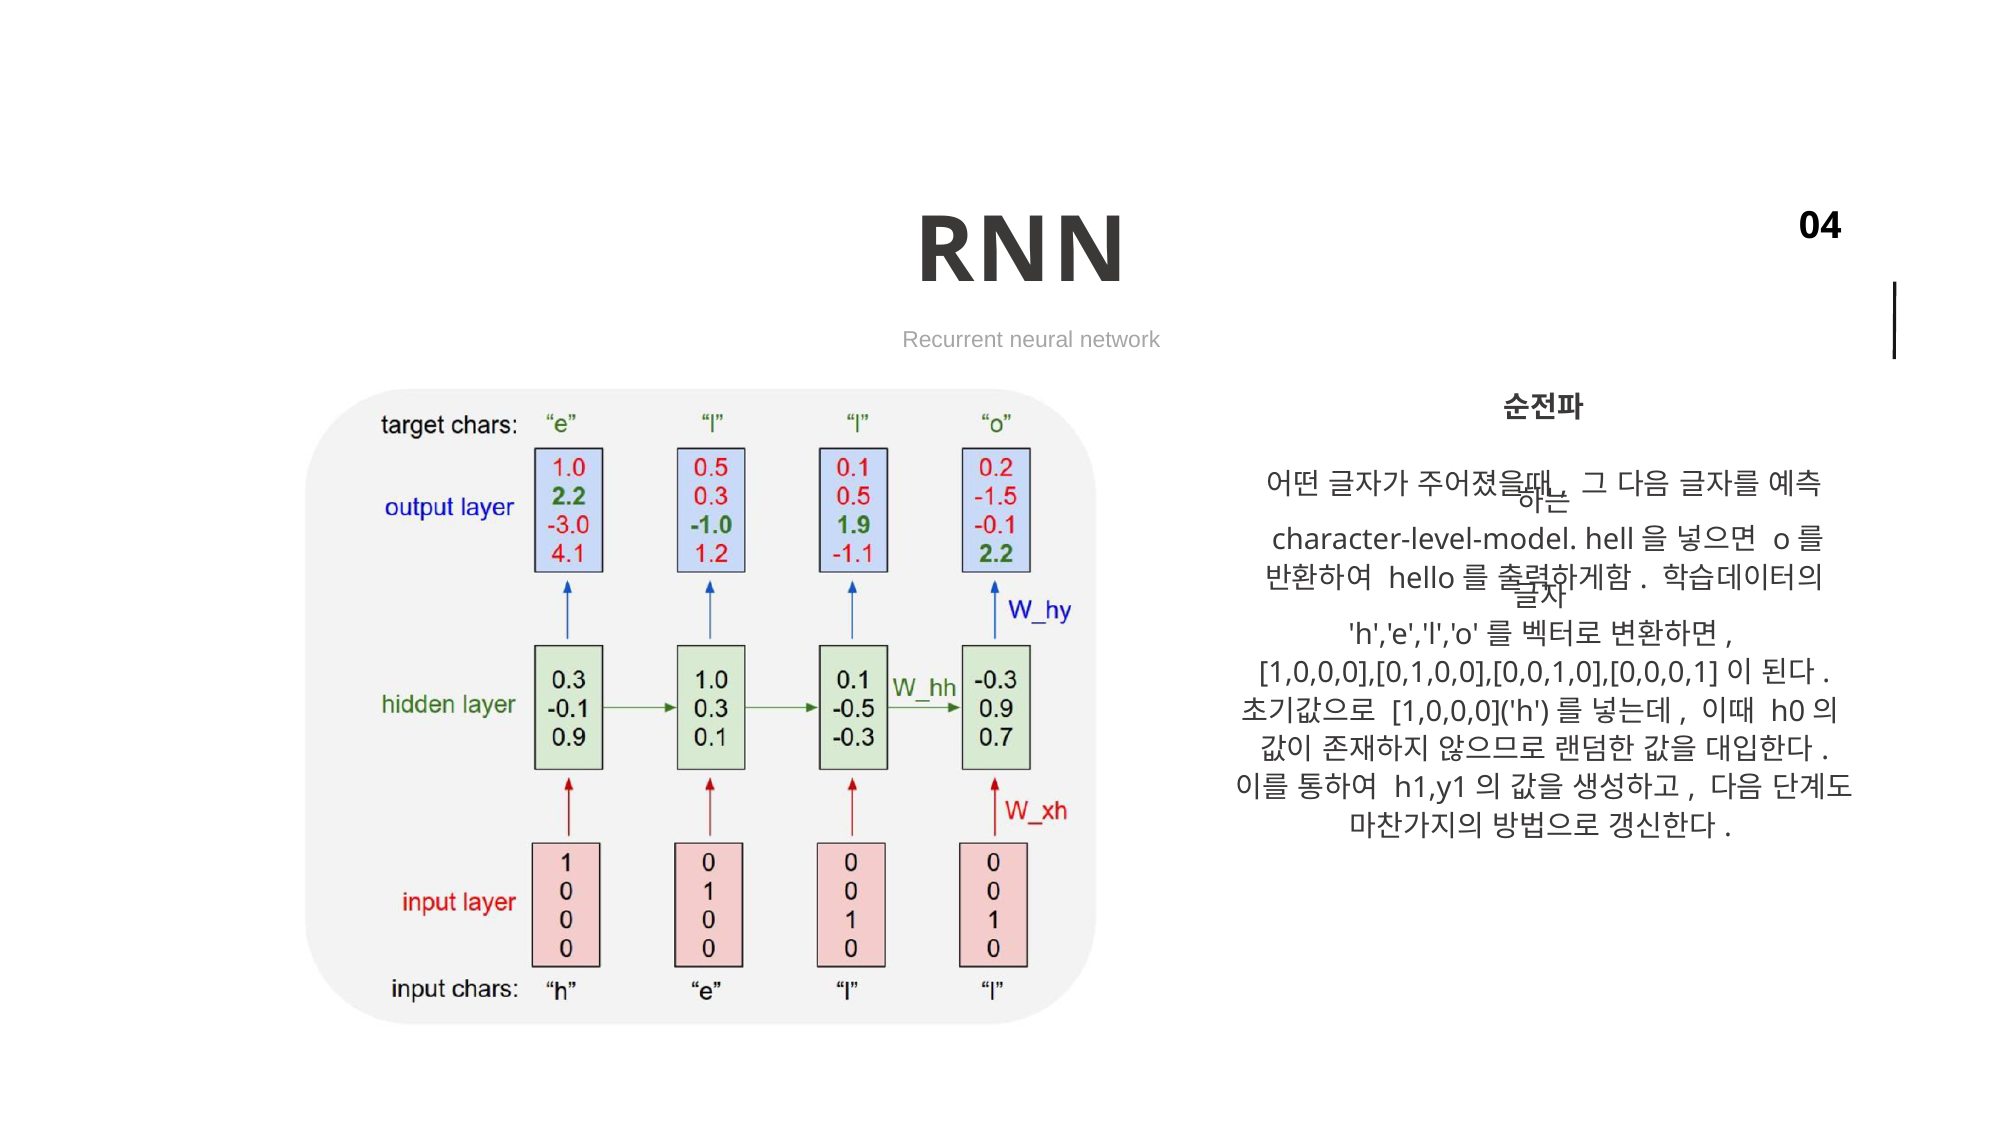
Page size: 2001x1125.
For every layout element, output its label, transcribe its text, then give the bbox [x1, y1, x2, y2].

text_box RNN [370, 195, 1672, 329]
text_box Recurrent neural network [599, 307, 1464, 360]
picture [290, 378, 1104, 1031]
text_box 순전파 어떤 글자가 주어졌을때, 그 다음 글자를 예측 하는 character-level-model. hell을 넣으면 o를 반환하여 hello를 출력하게함. 학습데이터의 글자 'h','e','l','o'를 벡터로 변환하면, [1,0,0,0],[0,1,0,0],[0,0,1,0],[0,0,0,1]이 된다. 초기값으로 [1,0,0,0]('h')를 넣는데, 이때 h0의 값이 존재하지 않으므로 랜덤한 값을 대입한다. 이를 통하여 h1,y1의 값을 생성하고, 다음 단계도 마찬가지의 방법으로 갱신한다. [1220, 347, 1869, 988]
